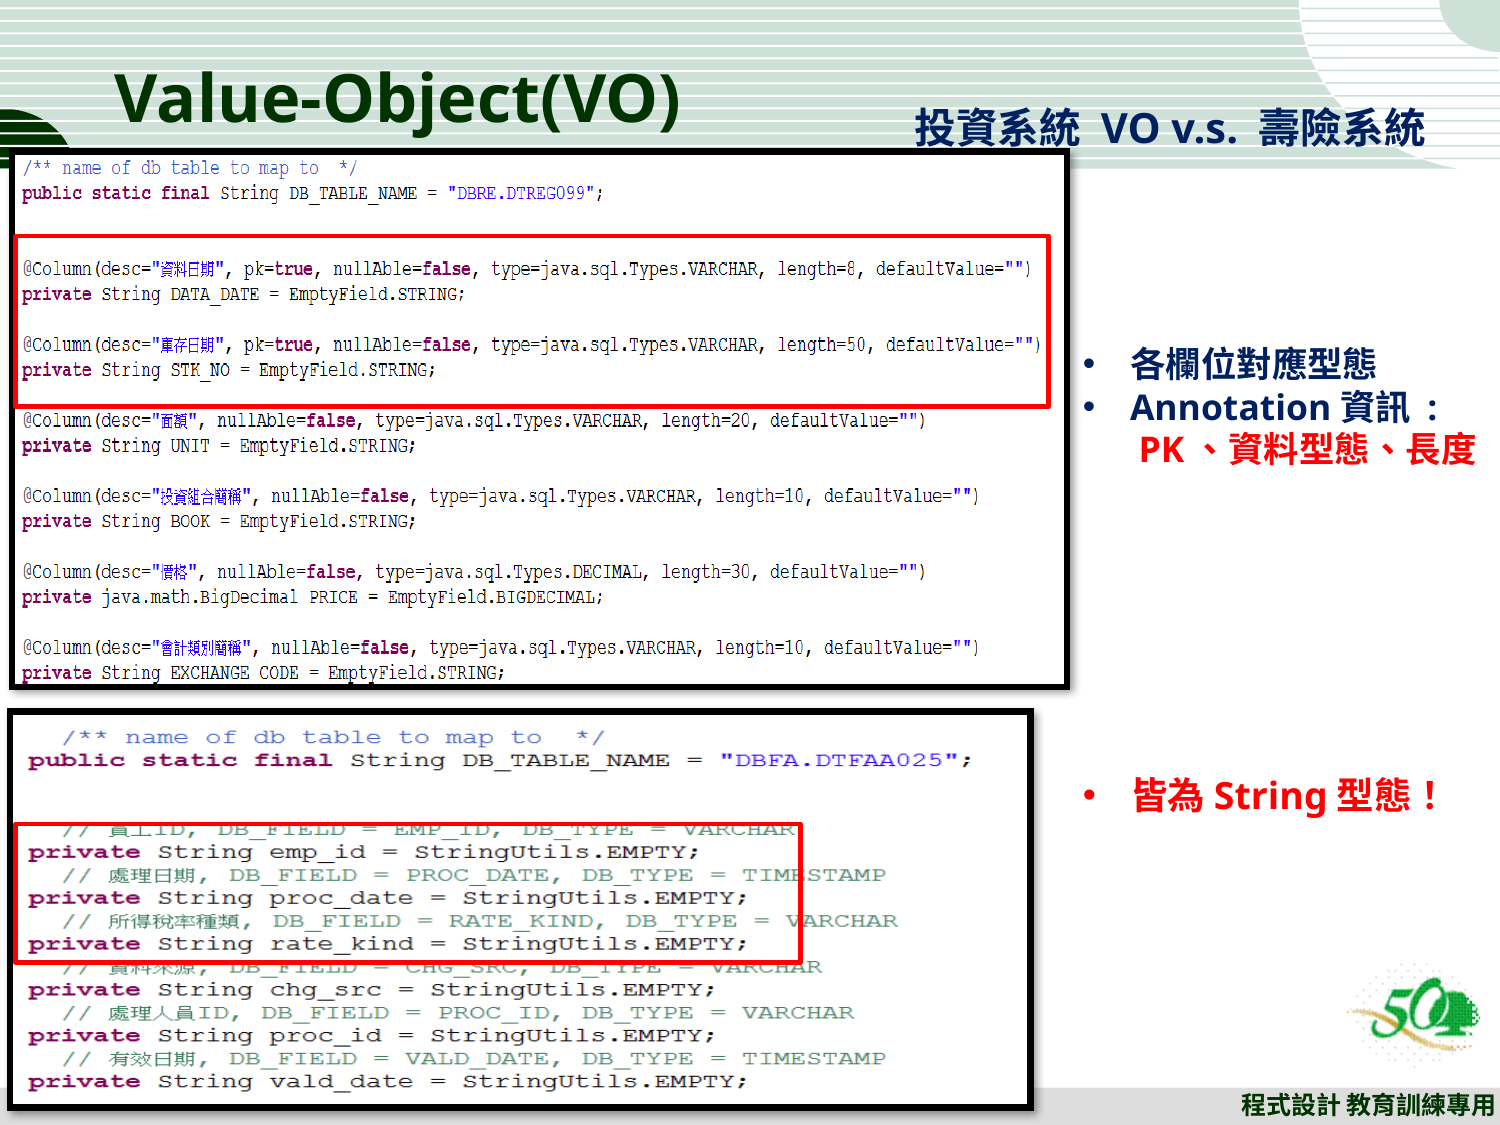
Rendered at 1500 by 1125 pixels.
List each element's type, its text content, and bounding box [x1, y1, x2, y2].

text_box 程式設計 教育訓練專用 [1173, 1087, 1500, 1121]
text_box 投資系統 VO v.s. 壽險系統VO [911, 100, 1497, 205]
text_box 皆為String型態！ [1080, 770, 1490, 819]
text_box 各欄位對應型態 Annotation資訊 : PK、資料型態、長度 [1080, 340, 1490, 472]
picture [1332, 945, 1498, 1087]
picture [14, 154, 1065, 684]
text_box Value-Object(VO) [99, 45, 1388, 146]
picture [12, 714, 1028, 1105]
